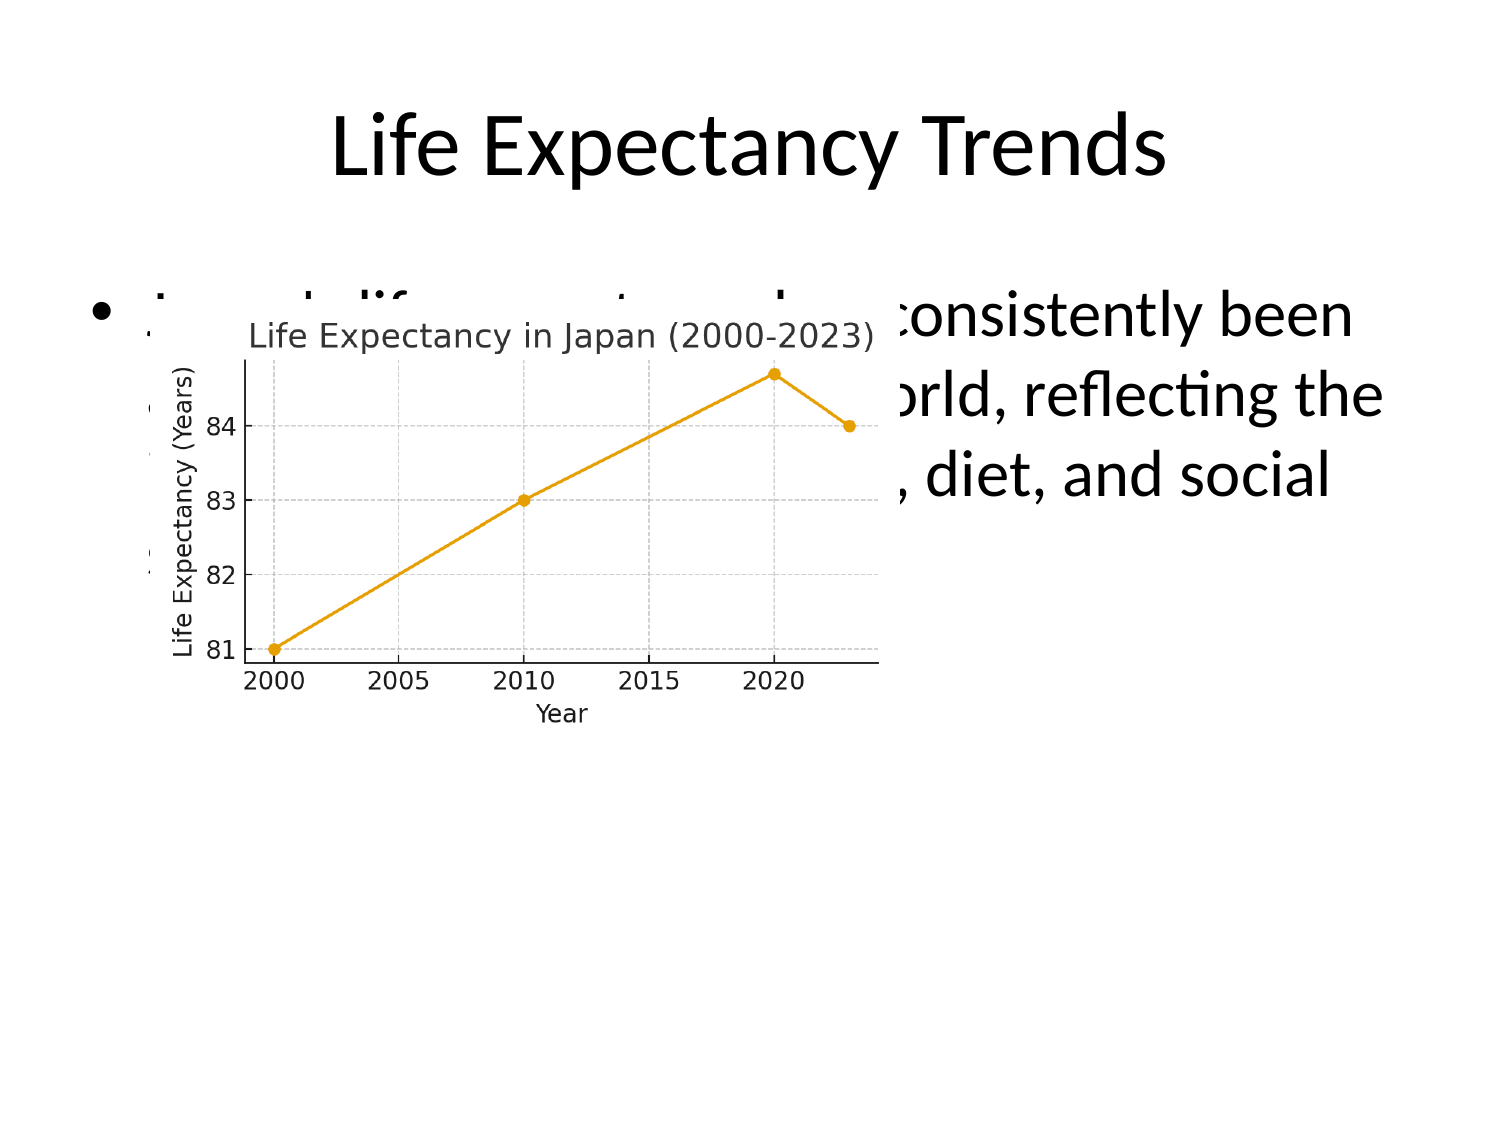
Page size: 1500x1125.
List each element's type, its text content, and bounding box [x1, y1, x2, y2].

picture [149, 299, 901, 751]
title Life Expectancy Trends [75, 45, 1425, 233]
list Japan's life expectancy has consistently been among the highest in the world, reflecting the impact of healthcare access, diet, and social systems. [75, 262, 1425, 1005]
